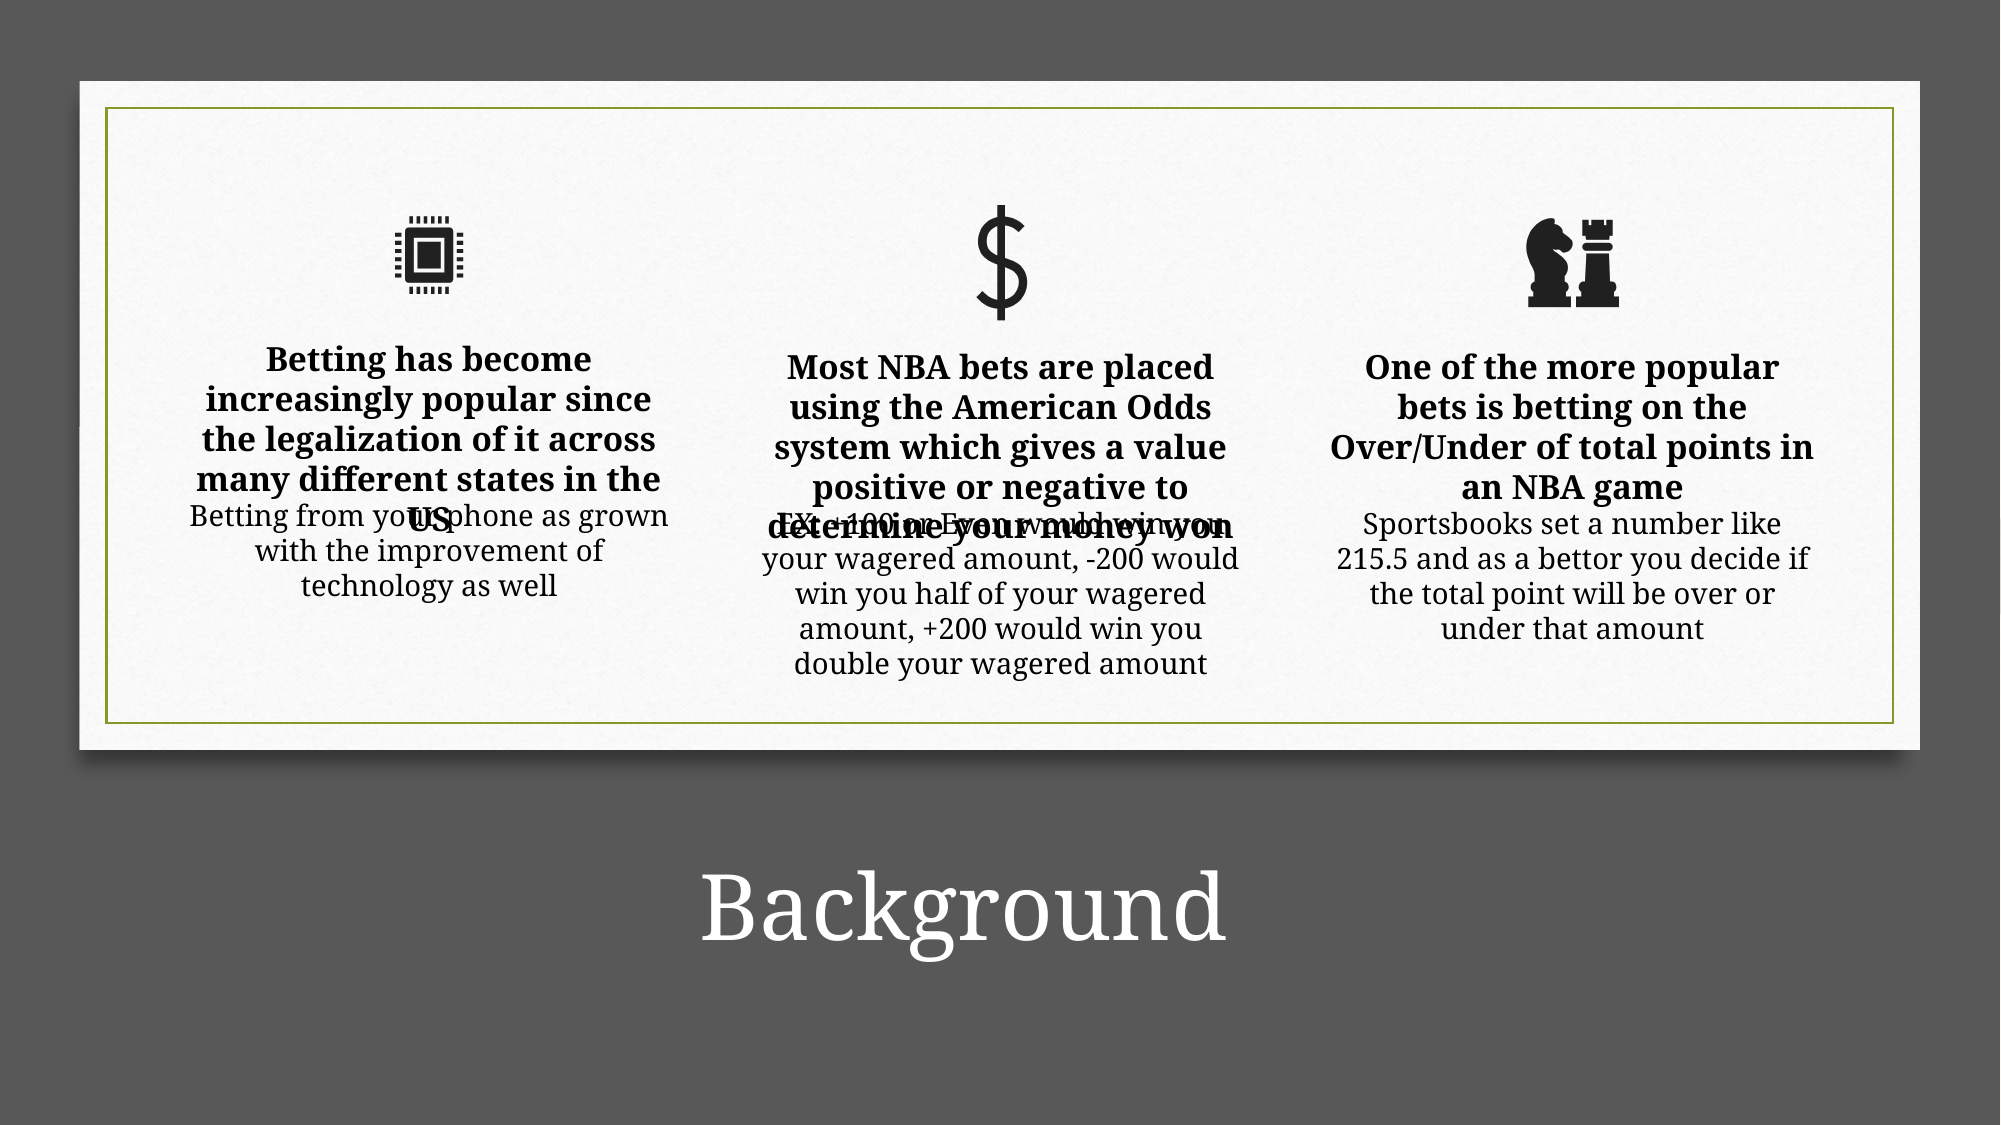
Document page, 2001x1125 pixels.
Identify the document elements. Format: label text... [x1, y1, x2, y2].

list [185, 130, 1817, 707]
text_box [78, 80, 1921, 751]
text_box [106, 107, 1894, 724]
text_box [0, 0, 2000, 1125]
title Background [212, 799, 1788, 1008]
